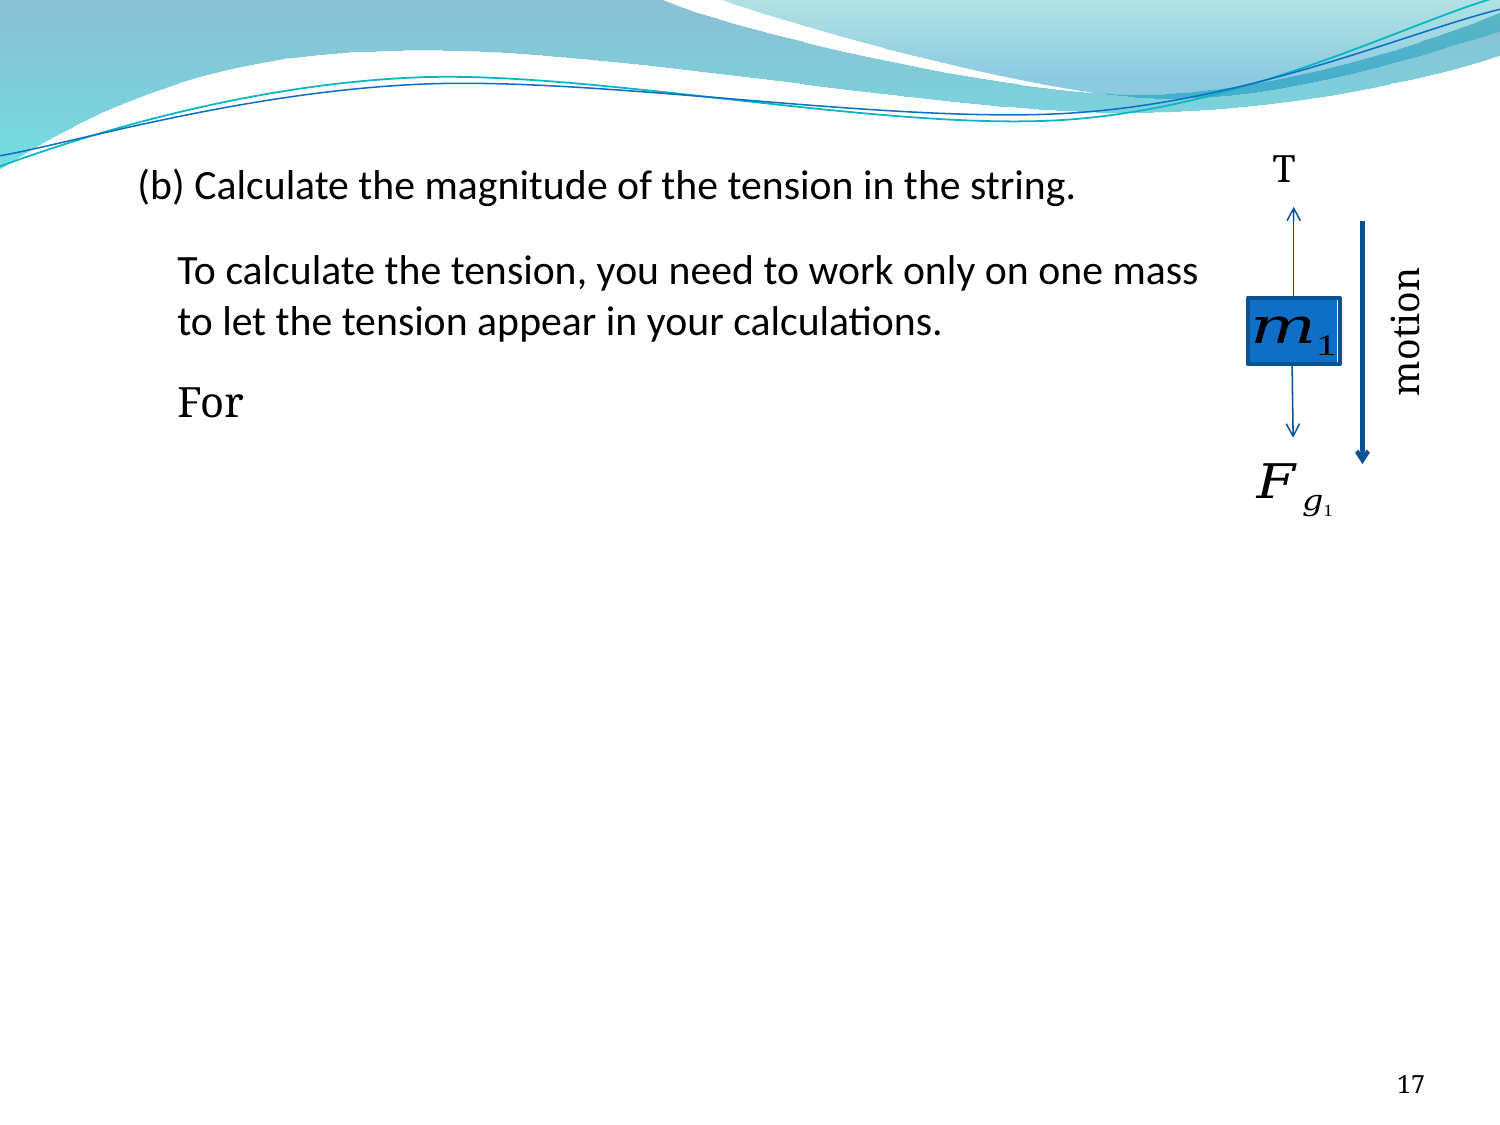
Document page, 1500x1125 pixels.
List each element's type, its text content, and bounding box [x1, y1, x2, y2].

slide_number 17 [1299, 1042, 1425, 1103]
subtitle (b) Calculate the magnitude of the tension in the string. [137, 149, 1300, 525]
text_box T [1257, 137, 1327, 198]
text_box motion [1374, 251, 1434, 411]
